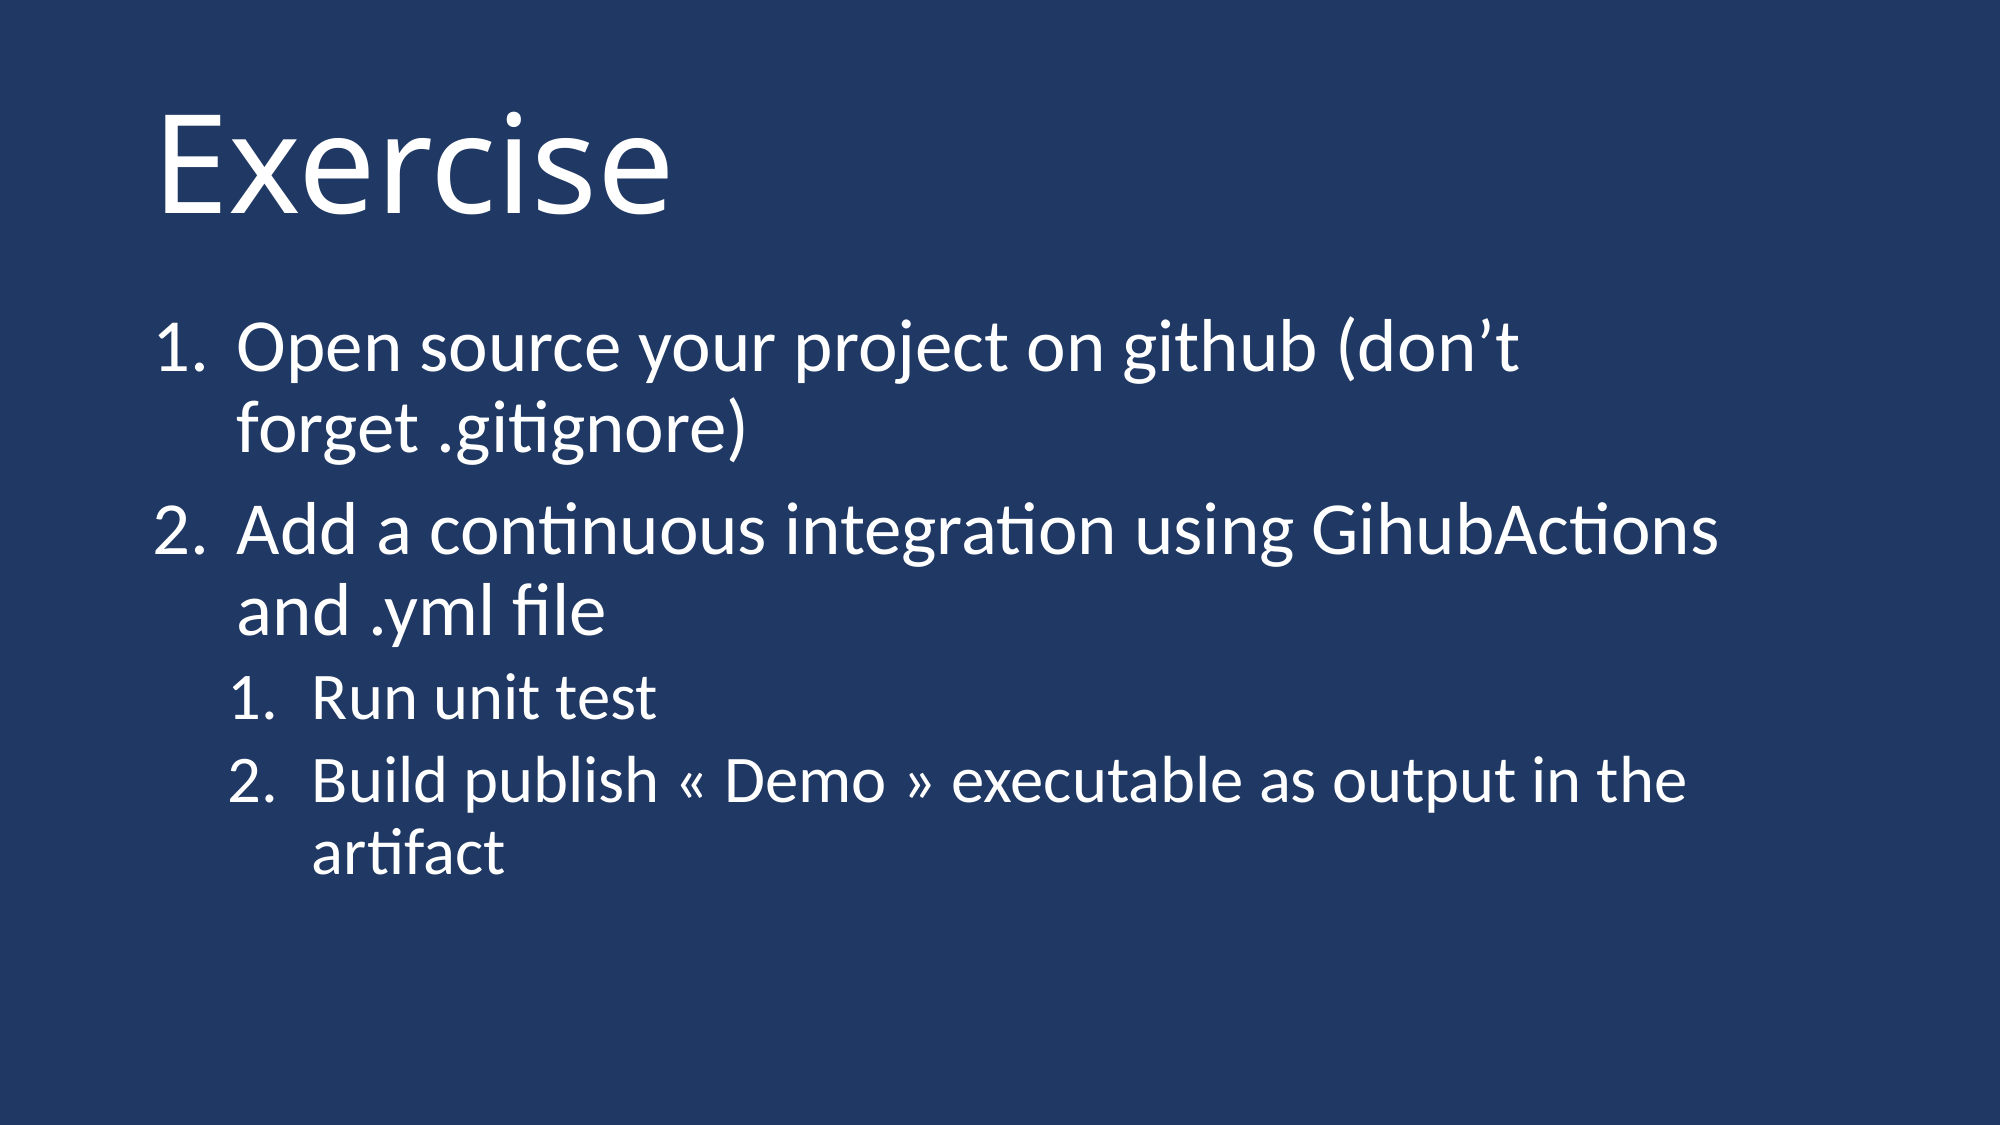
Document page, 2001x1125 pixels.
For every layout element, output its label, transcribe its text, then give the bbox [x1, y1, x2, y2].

title Exercise [137, 59, 1863, 278]
list Open source your project on github (don’t forget .gitignore) Add a continuous integration using GihubActions and .yml file Run unit test Build publish « Demo » executable as output in the artifact [137, 299, 1863, 1014]
